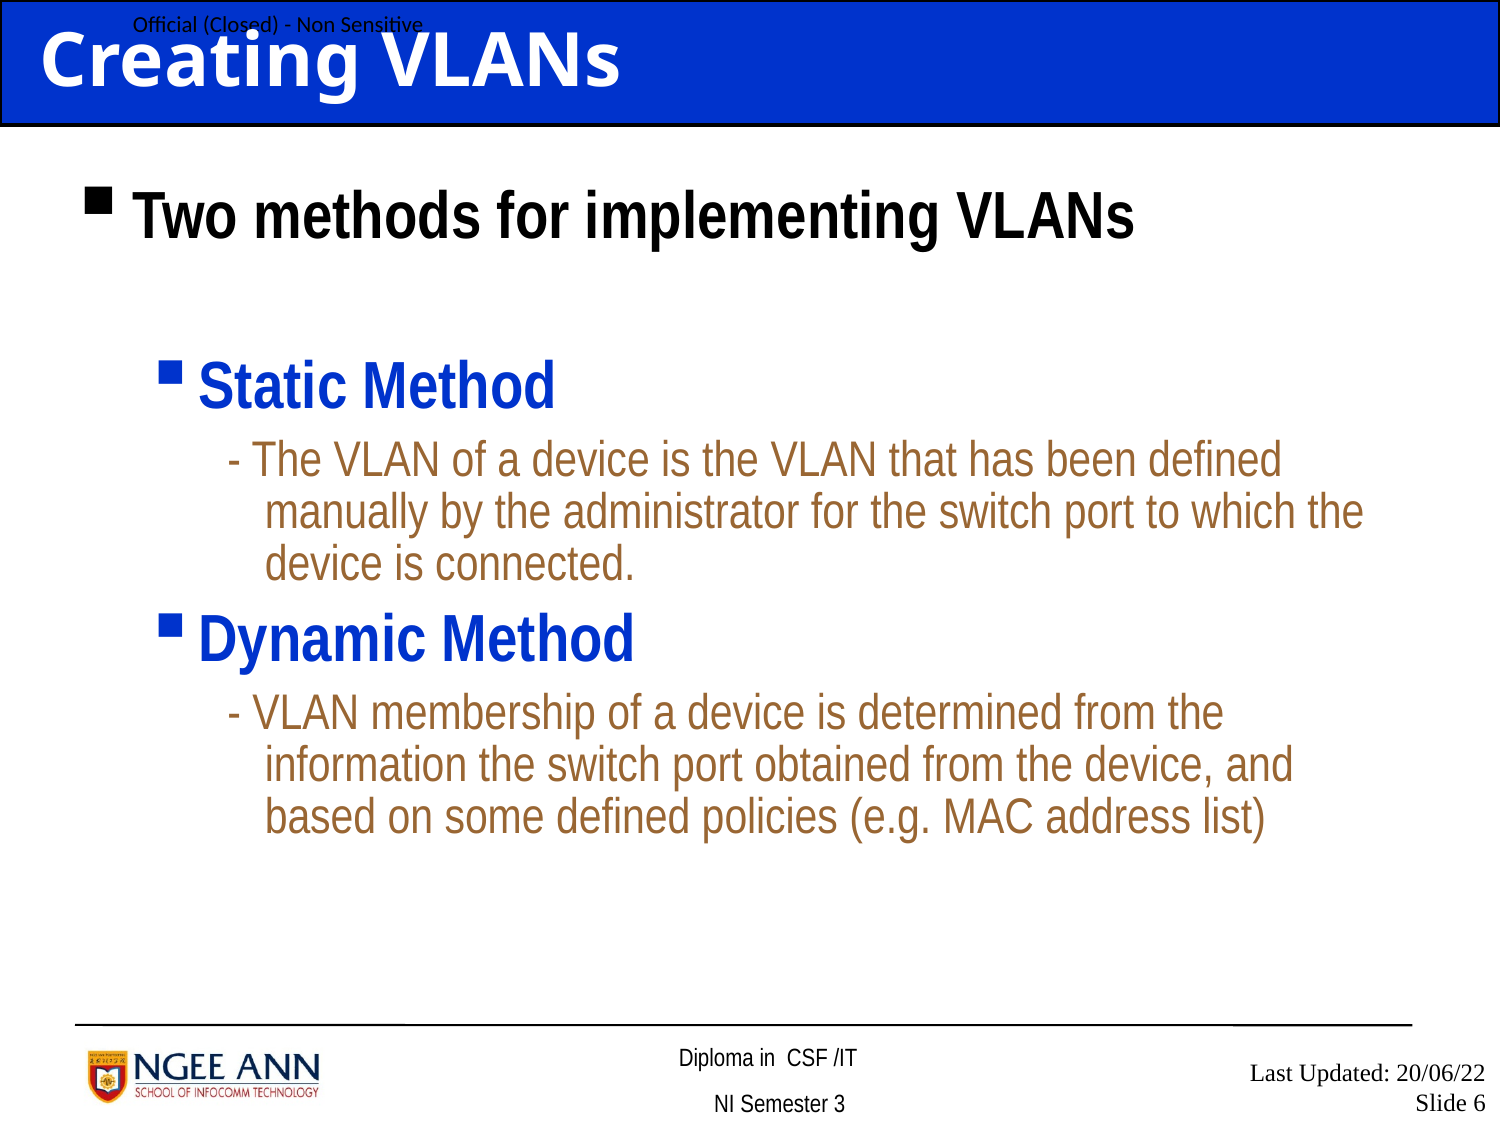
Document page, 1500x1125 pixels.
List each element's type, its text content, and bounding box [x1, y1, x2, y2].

picture [62, 1028, 344, 1125]
list Two methods for implementing VLANs Static Method - The VLAN of a device is the VLAN that has been defined manually by the administrator for the switch port to which the device is connected. Dynamic Method - VLAN membership of a device is determined from the information the switch port obtained from the device, and based on some defined policies (e.g. MAC address list) [62, 174, 1400, 1025]
title Creating VLANs [24, 0, 1500, 113]
